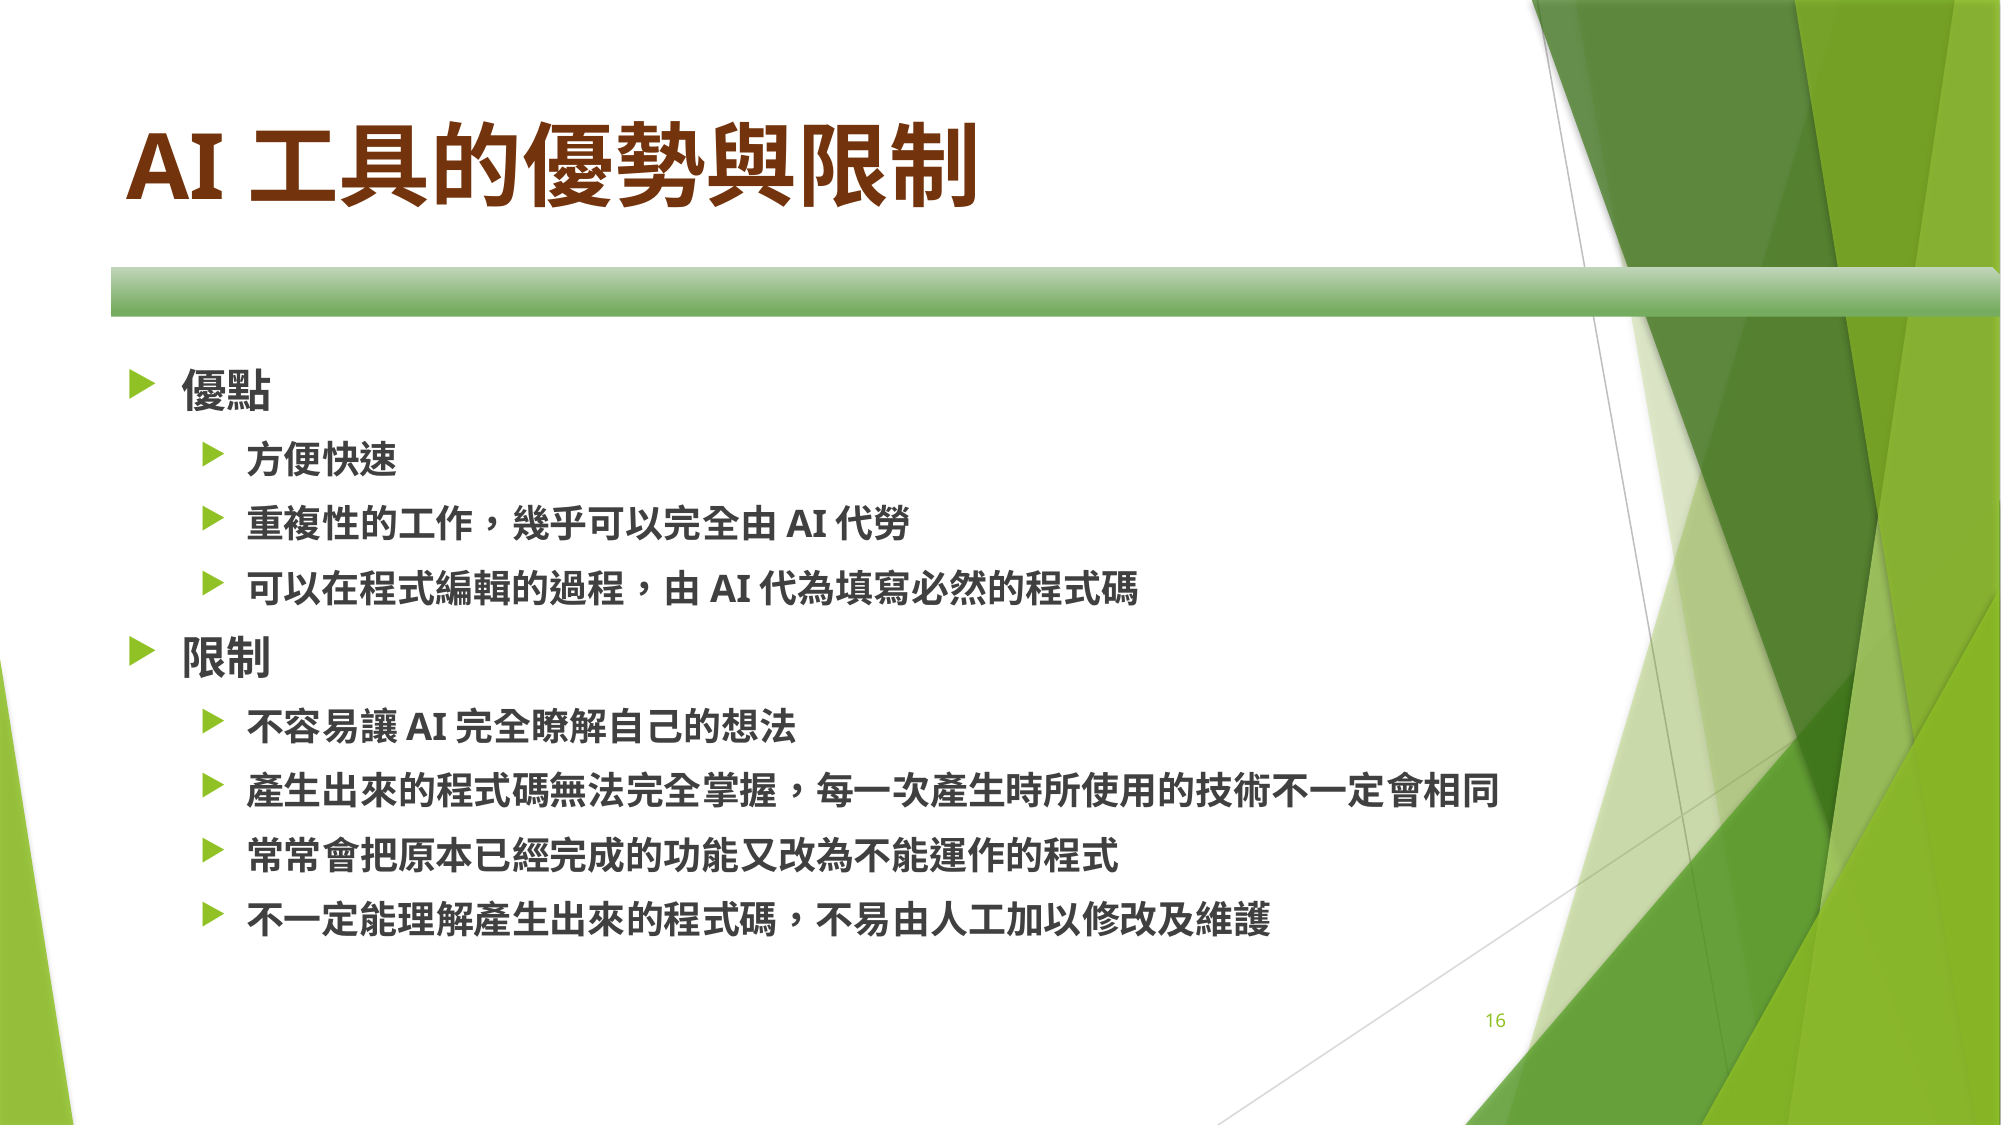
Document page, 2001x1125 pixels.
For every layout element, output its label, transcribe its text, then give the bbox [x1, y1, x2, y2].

title AI工具的優勢與限制 [111, 99, 1575, 317]
slide_number 16 [1409, 991, 1522, 1051]
list 優點 方便快速 重複性的工作，幾乎可以完全由AI代勞 可以在程式編輯的過程，由AI代為填寫必然的程式碼 限制 不容易讓AI完全瞭解自己的想法 產生出來的程式碼無法完全掌握，每一次產生時所使用的技術不一定會相同 常常會把原本已經完成的功能又改為不能運作的程式 不一定能理解產生出來的程式碼，不易由人工加以修改及維護 [111, 354, 1522, 992]
